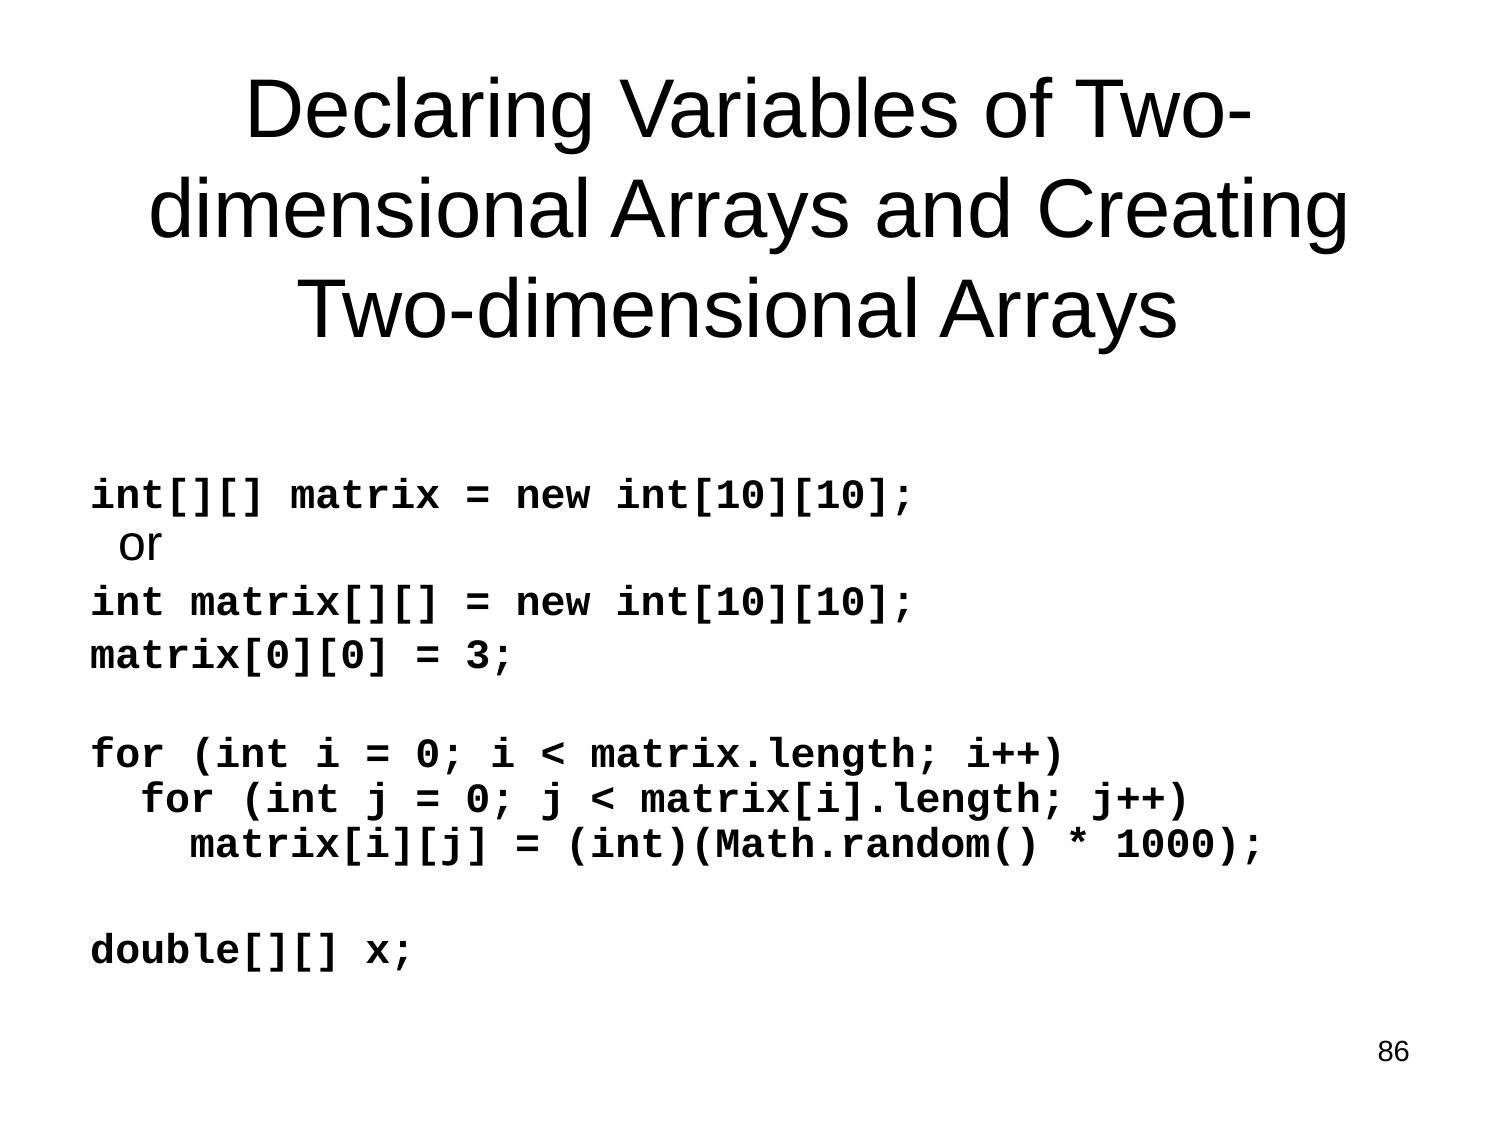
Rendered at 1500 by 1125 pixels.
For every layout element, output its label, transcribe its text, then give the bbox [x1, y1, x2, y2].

list int[][] matrix = new int[10][10]; or int matrix[][] = new int[10][10]; matrix[0][0] = 3; for (int i = 0; i < matrix.length; i++) for (int j = 0; j < matrix[i].length; j++) matrix[i][j] = (int)(Math.random() * 1000); double[][] x; [75, 406, 1425, 1075]
title Declaring Variables of Two-dimensional Arrays and Creating Two-dimensional Arrays [75, 110, 1425, 298]
slide_number 86 [1074, 1024, 1426, 1103]
